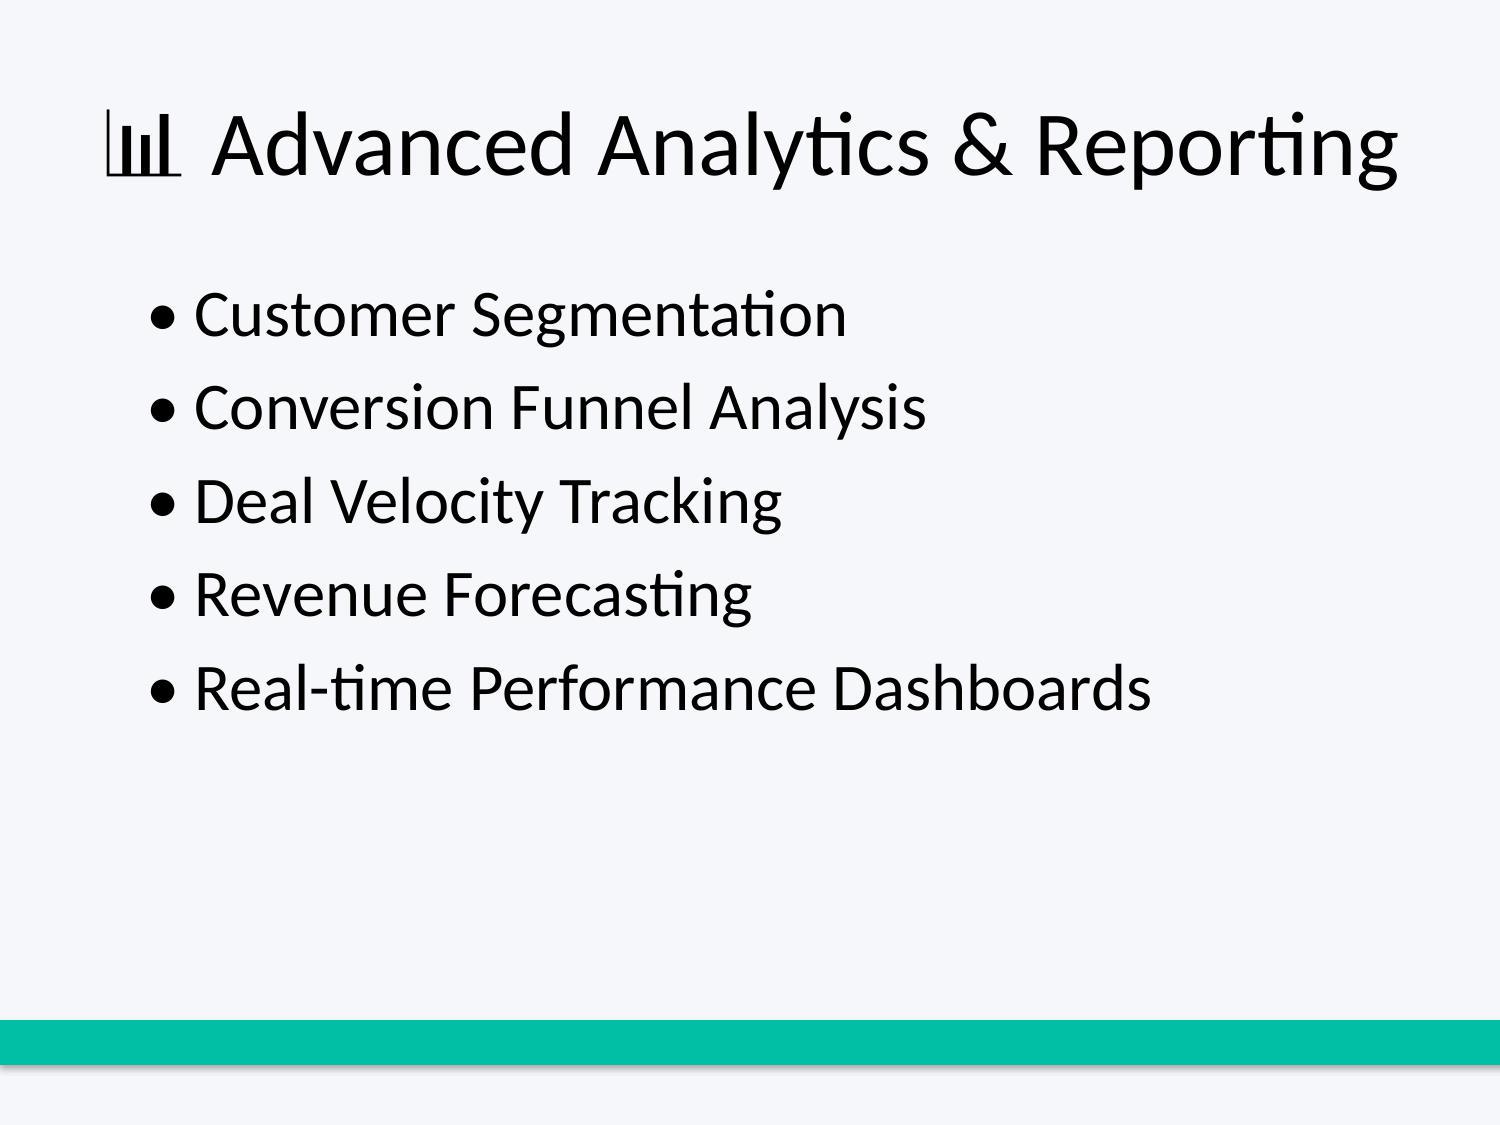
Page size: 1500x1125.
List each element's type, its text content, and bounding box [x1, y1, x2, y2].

text_box [0, 1019, 1500, 1066]
title 📊 Advanced Analytics & Reporting [75, 45, 1425, 233]
list • Customer Segmentation • Conversion Funnel Analysis • Deal Velocity Tracking • Revenue Forecasting • Real-time Performance Dashboards [75, 262, 1425, 1005]
